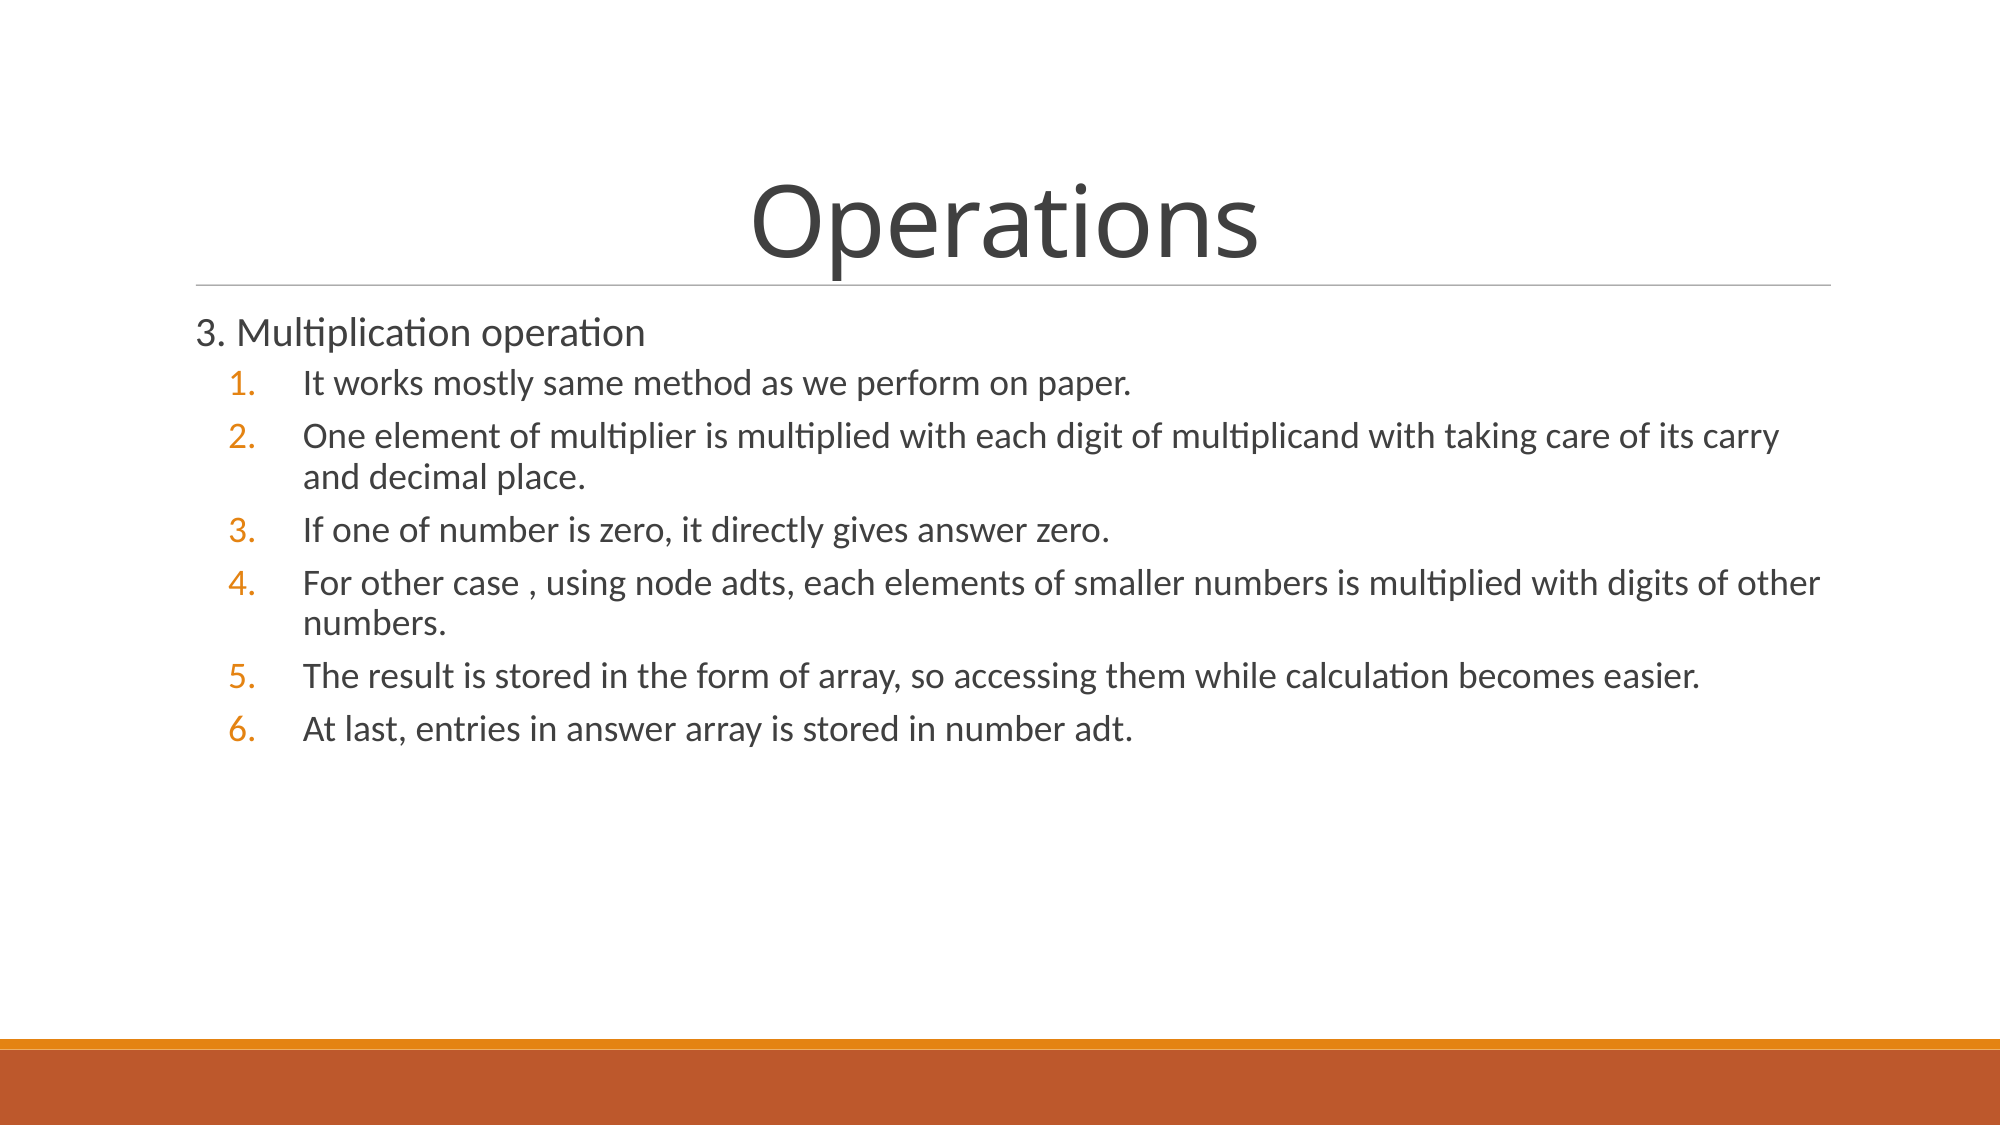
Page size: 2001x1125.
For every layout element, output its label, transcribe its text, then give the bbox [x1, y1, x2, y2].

text_box Operations [180, 47, 1830, 285]
text_box 3. Multiplication operation It works mostly same method as we perform on paper. One element of multiplier is multiplied with each digit of multiplicand with taking care of its carry and decimal place. If one of number is zero, it directly gives answer zero. For other case , using node adts, each elements of smaller numbers is multiplied with digits of other numbers. The result is stored in the form of array, so accessing them while calculation becomes easier. At last, entries in answer array is stored in number adt. [180, 302, 1830, 963]
